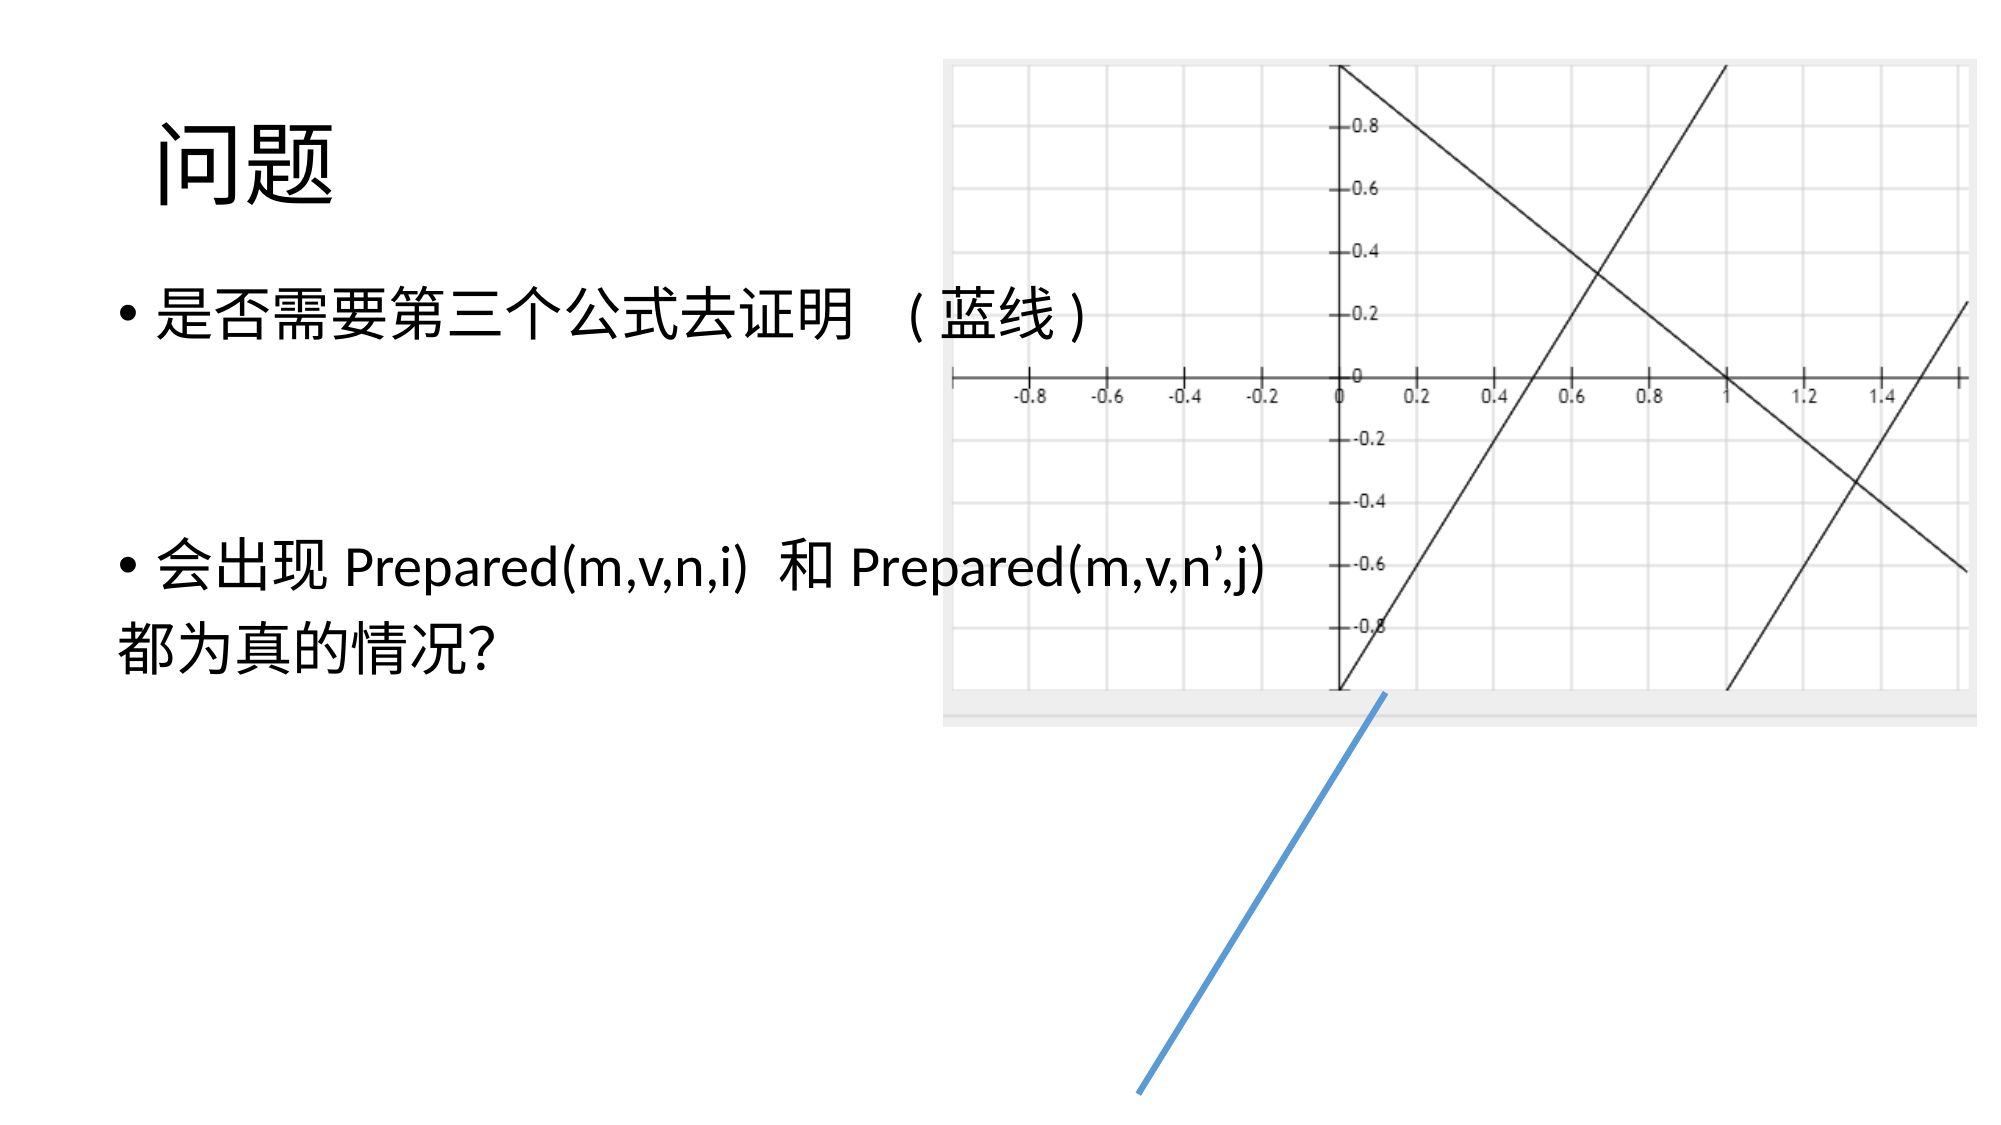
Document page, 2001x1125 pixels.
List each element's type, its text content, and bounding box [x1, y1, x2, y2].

title 问题 [137, 59, 943, 278]
picture [943, 59, 1977, 728]
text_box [1138, 692, 1386, 1095]
